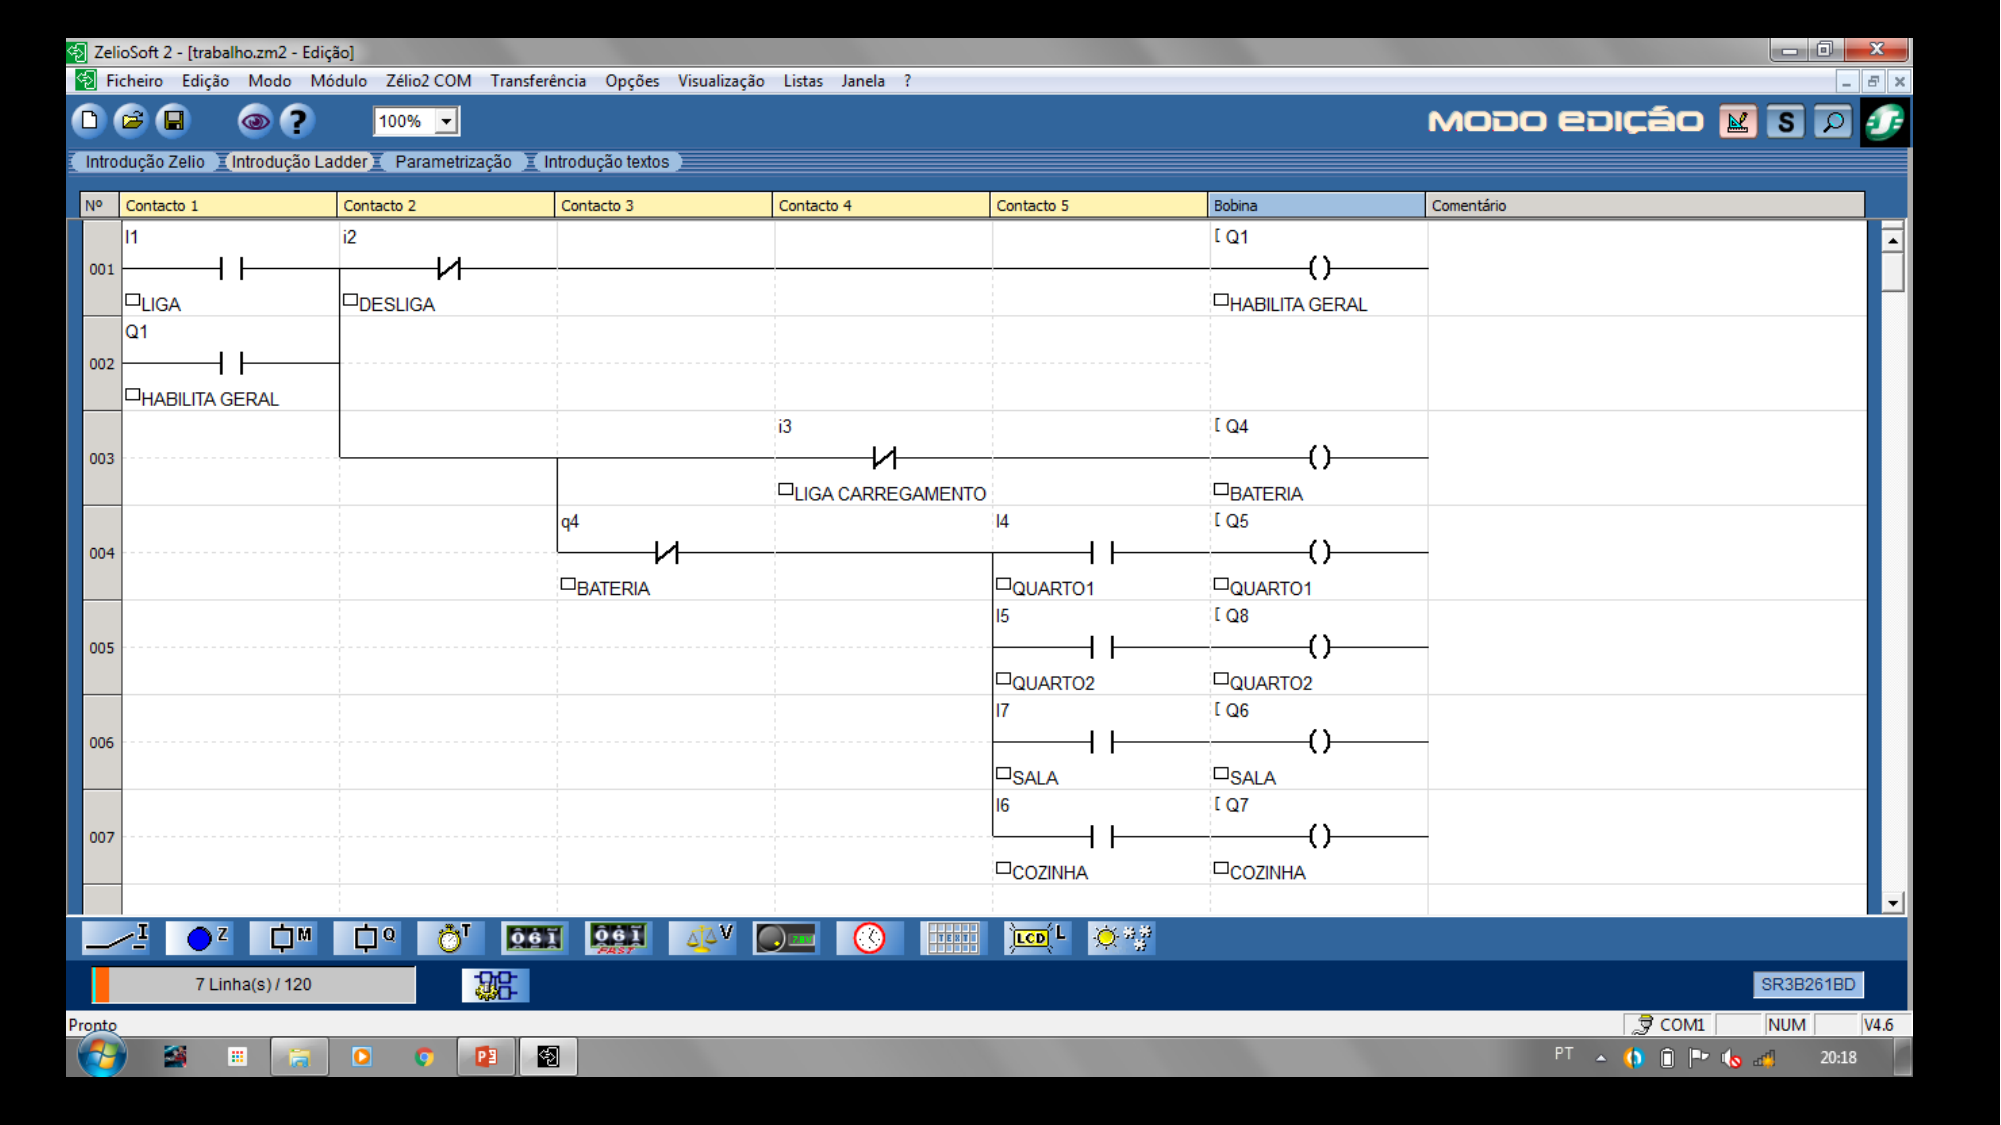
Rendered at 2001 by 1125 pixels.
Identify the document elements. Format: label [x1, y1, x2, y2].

list [66, 39, 1913, 1077]
